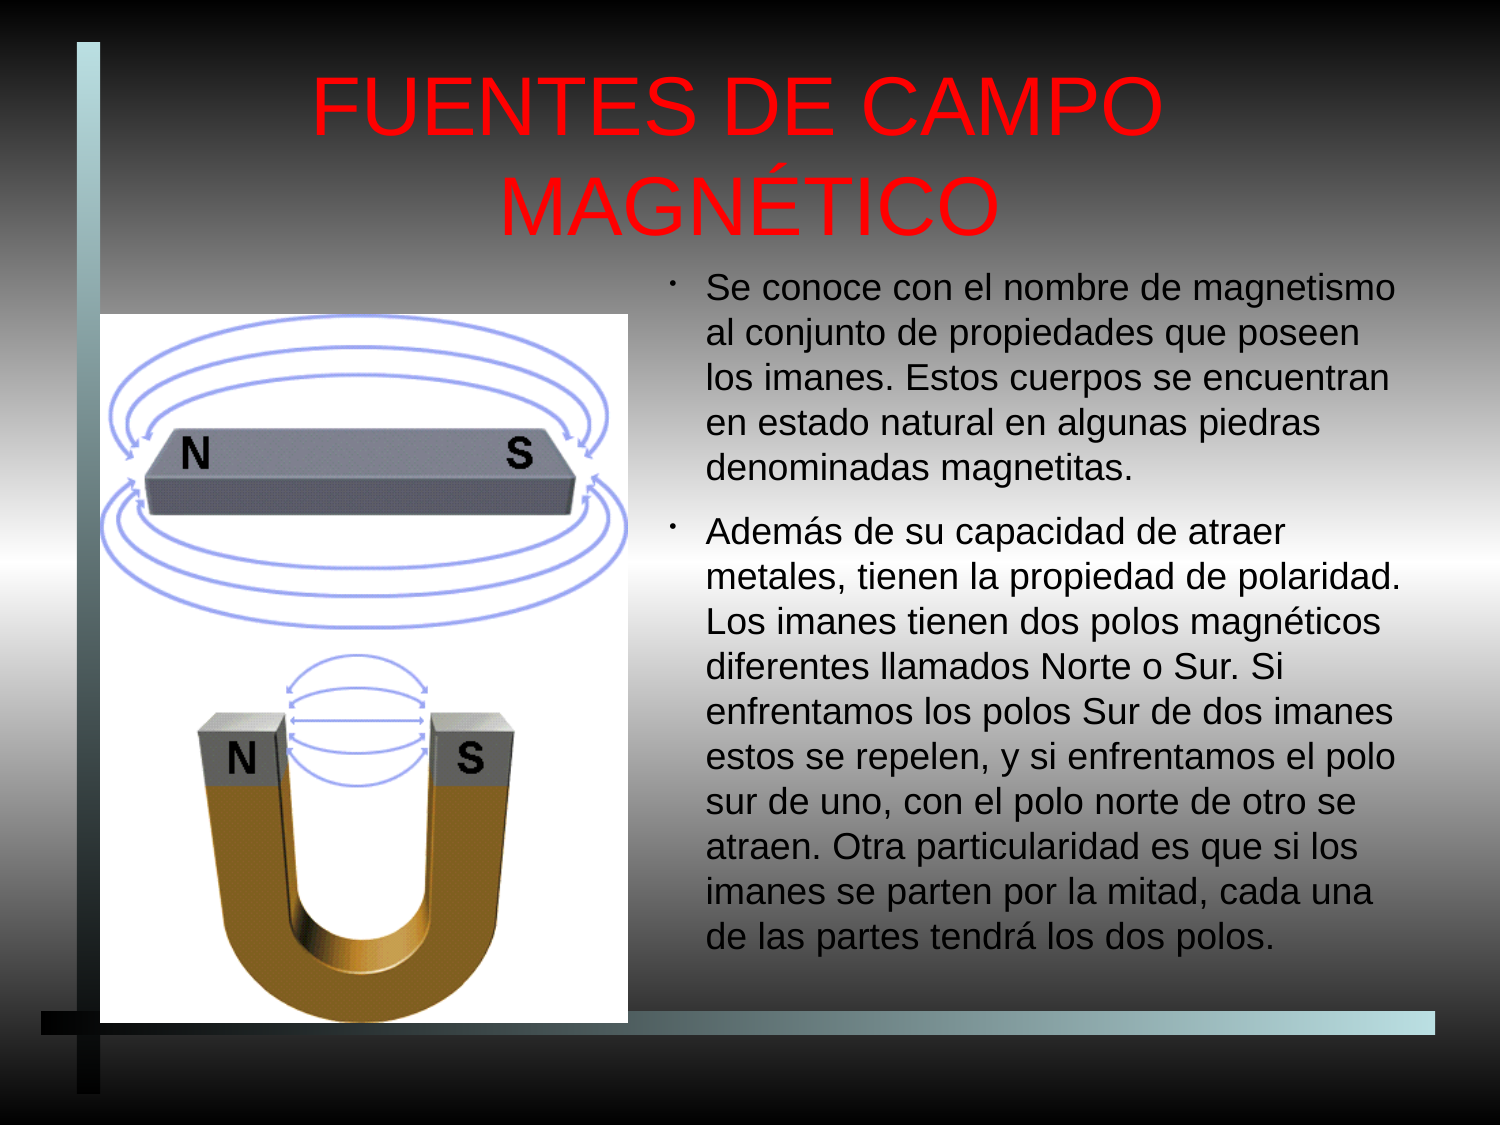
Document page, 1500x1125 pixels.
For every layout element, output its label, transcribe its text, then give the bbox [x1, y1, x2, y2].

title FUENTES DE CAMPO MAGNÉTICO [75, 45, 1425, 233]
text_box Se conoce con el nombre de magnetismo al conjunto de propiedades que poseen los imanes. Estos cuerpos se encuentran en estado natural en algunas piedras denominadas magnetitas. Además de su capacidad de atraer metales, tienen la propiedad de polaridad. Los imanes tienen dos polos magnéticos diferentes llamados Norte o Sur. Si enfrentamos los polos Sur de dos imanes estos se repelen, y si enfrentamos el polo sur de uno, con el polo norte de otro se atraen. Otra particularidad es que si los imanes se parten por la mitad, cada una de las partes tendrá los dos polos. [655, 255, 1424, 964]
picture [100, 314, 628, 1023]
